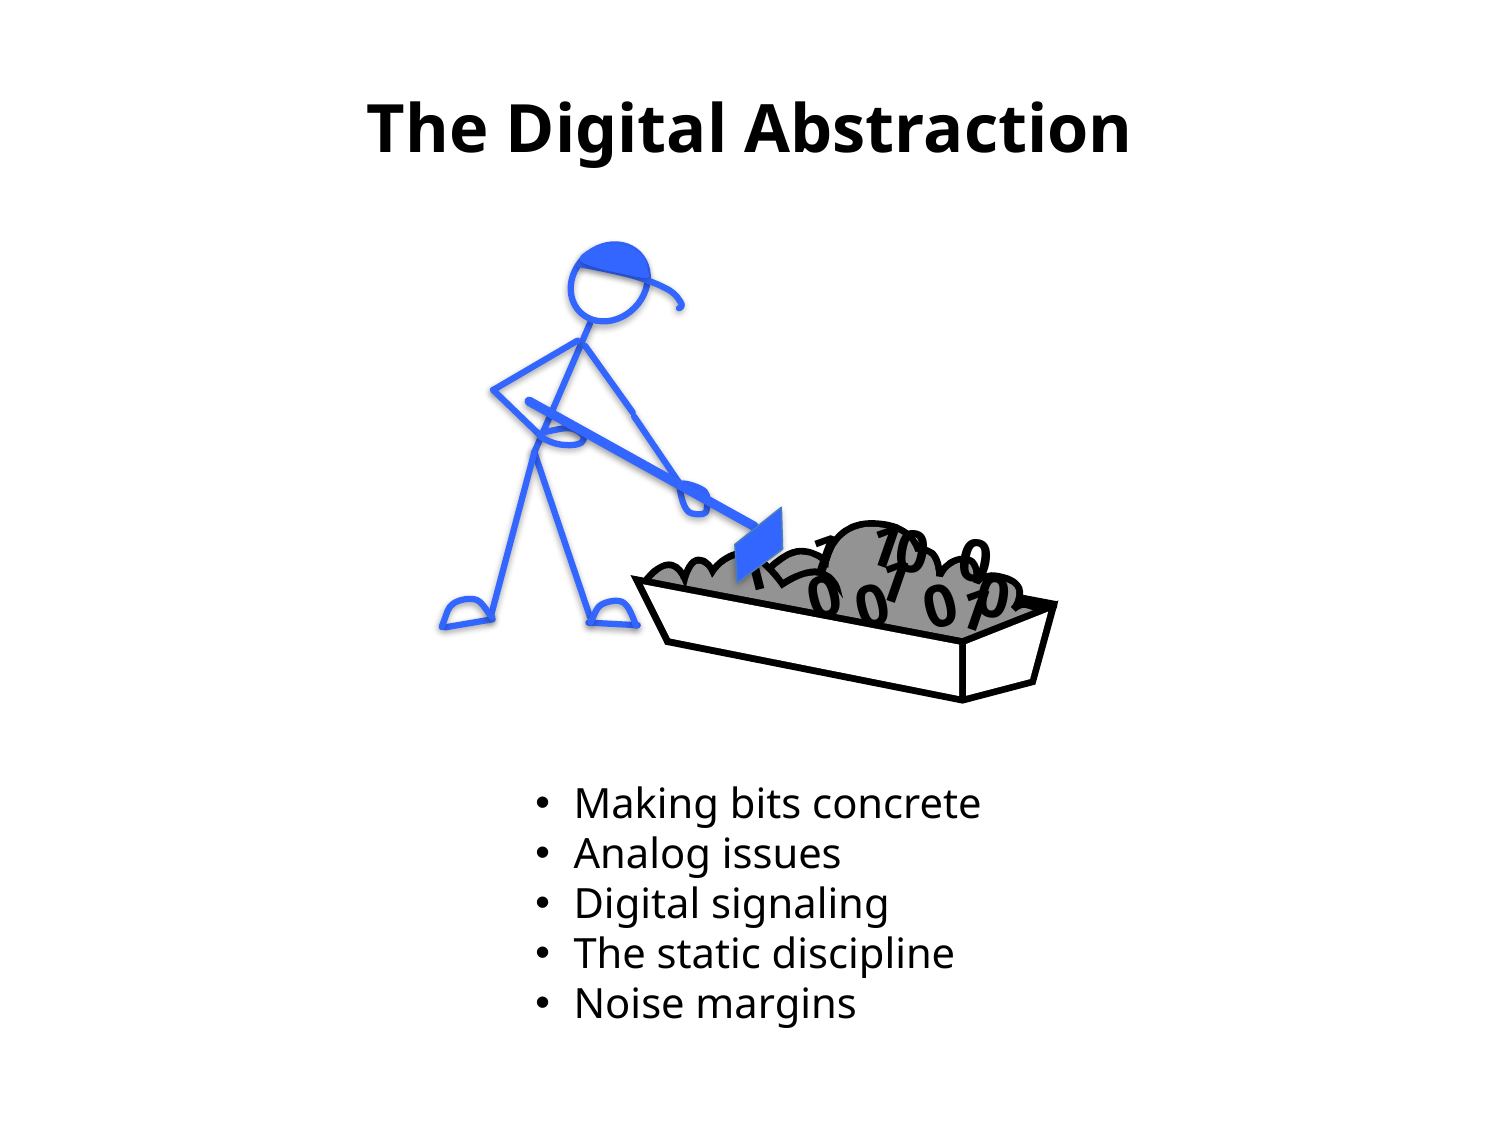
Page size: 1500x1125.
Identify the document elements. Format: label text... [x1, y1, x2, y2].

title The Digital Abstraction [112, 5, 1388, 247]
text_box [441, 240, 1059, 704]
text_box Making bits concrete Analog issues Digital signaling The static discipline Noise margins [520, 769, 997, 1035]
